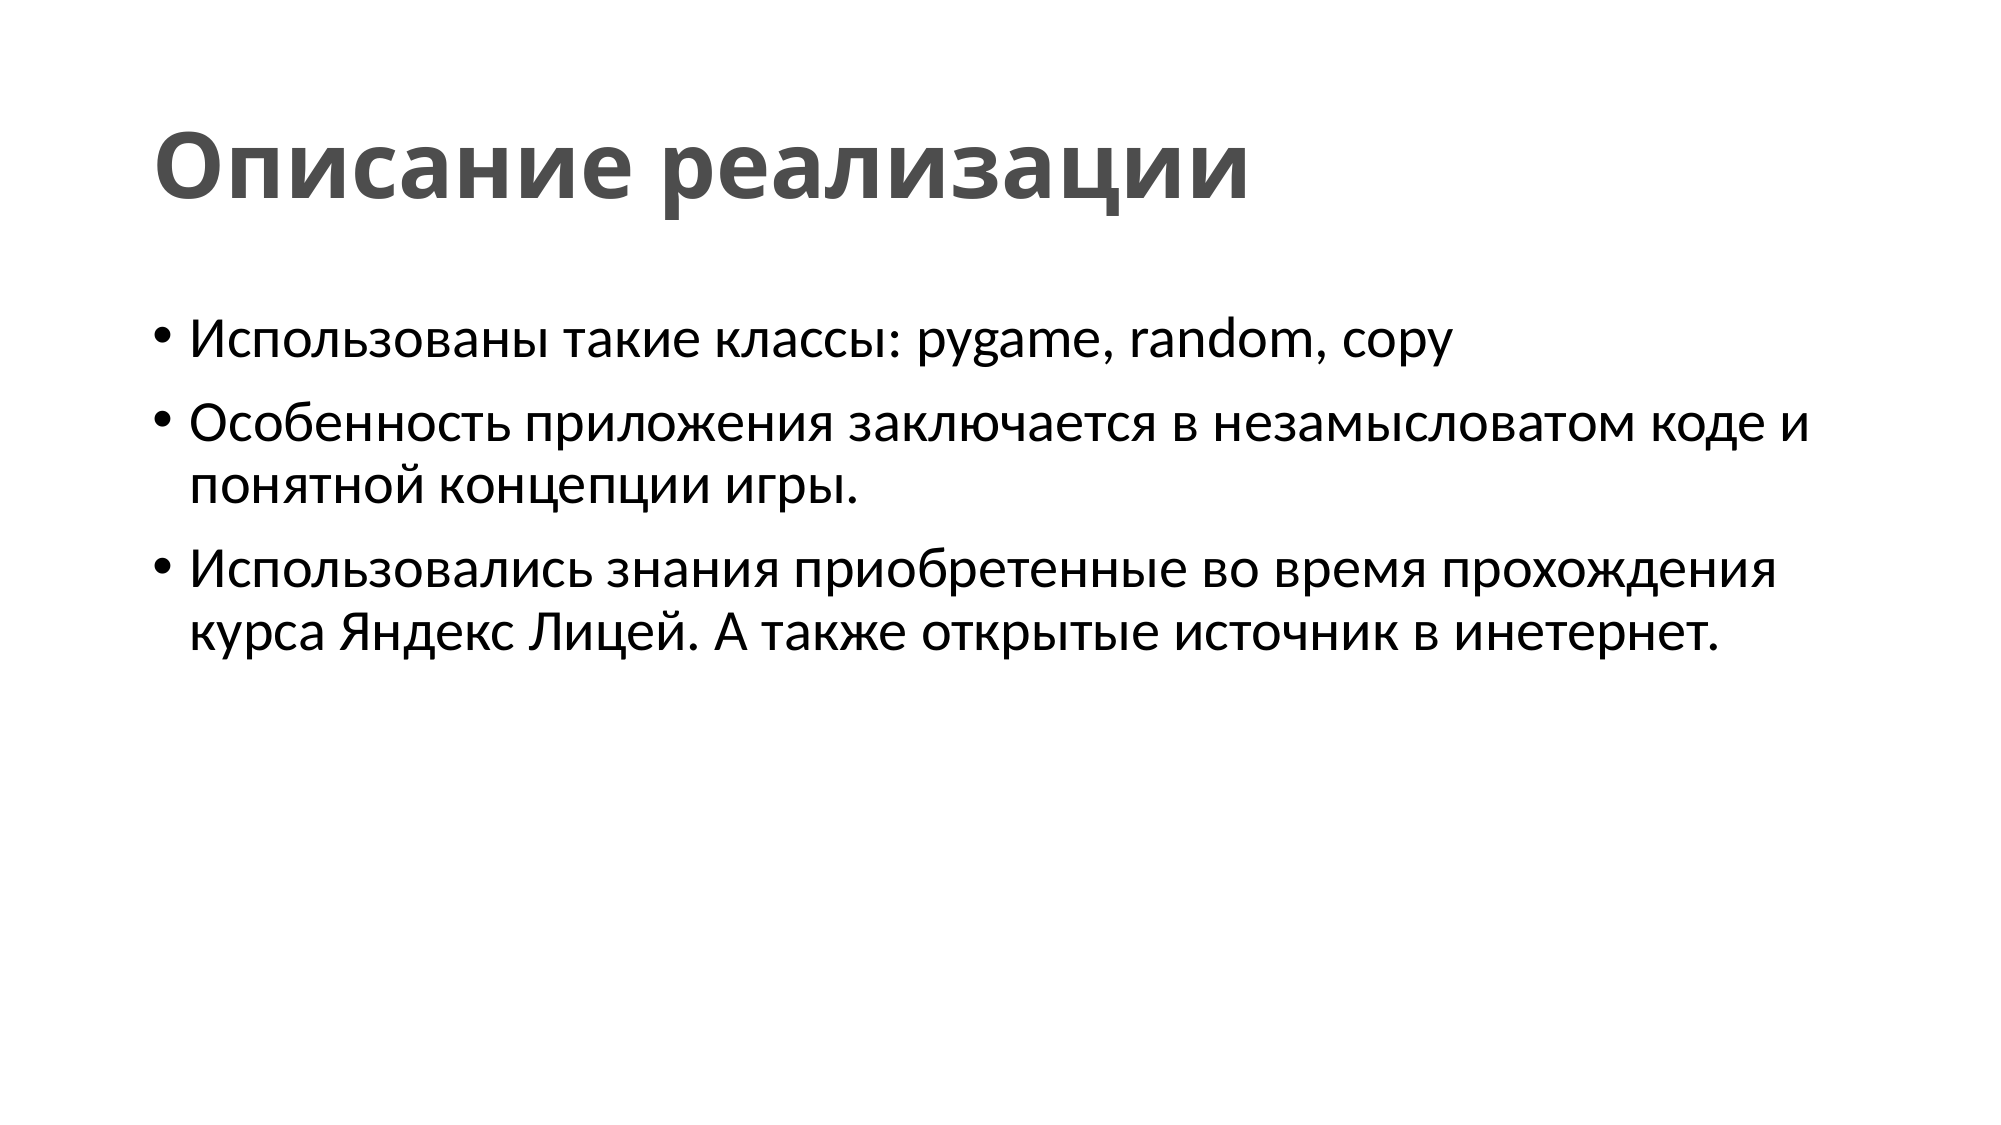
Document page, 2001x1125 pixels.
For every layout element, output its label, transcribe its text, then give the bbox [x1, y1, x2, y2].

list Использованы такие классы: pygame, random, copy Особенность приложения заключается в незамысловатом коде и понятной концепции игры. Использовались знания приобретенные во время прохождения курса Яндекс Лицей. А также открытые источник в инетернет. [137, 299, 1863, 1014]
title Описание реализации [137, 59, 1863, 278]
